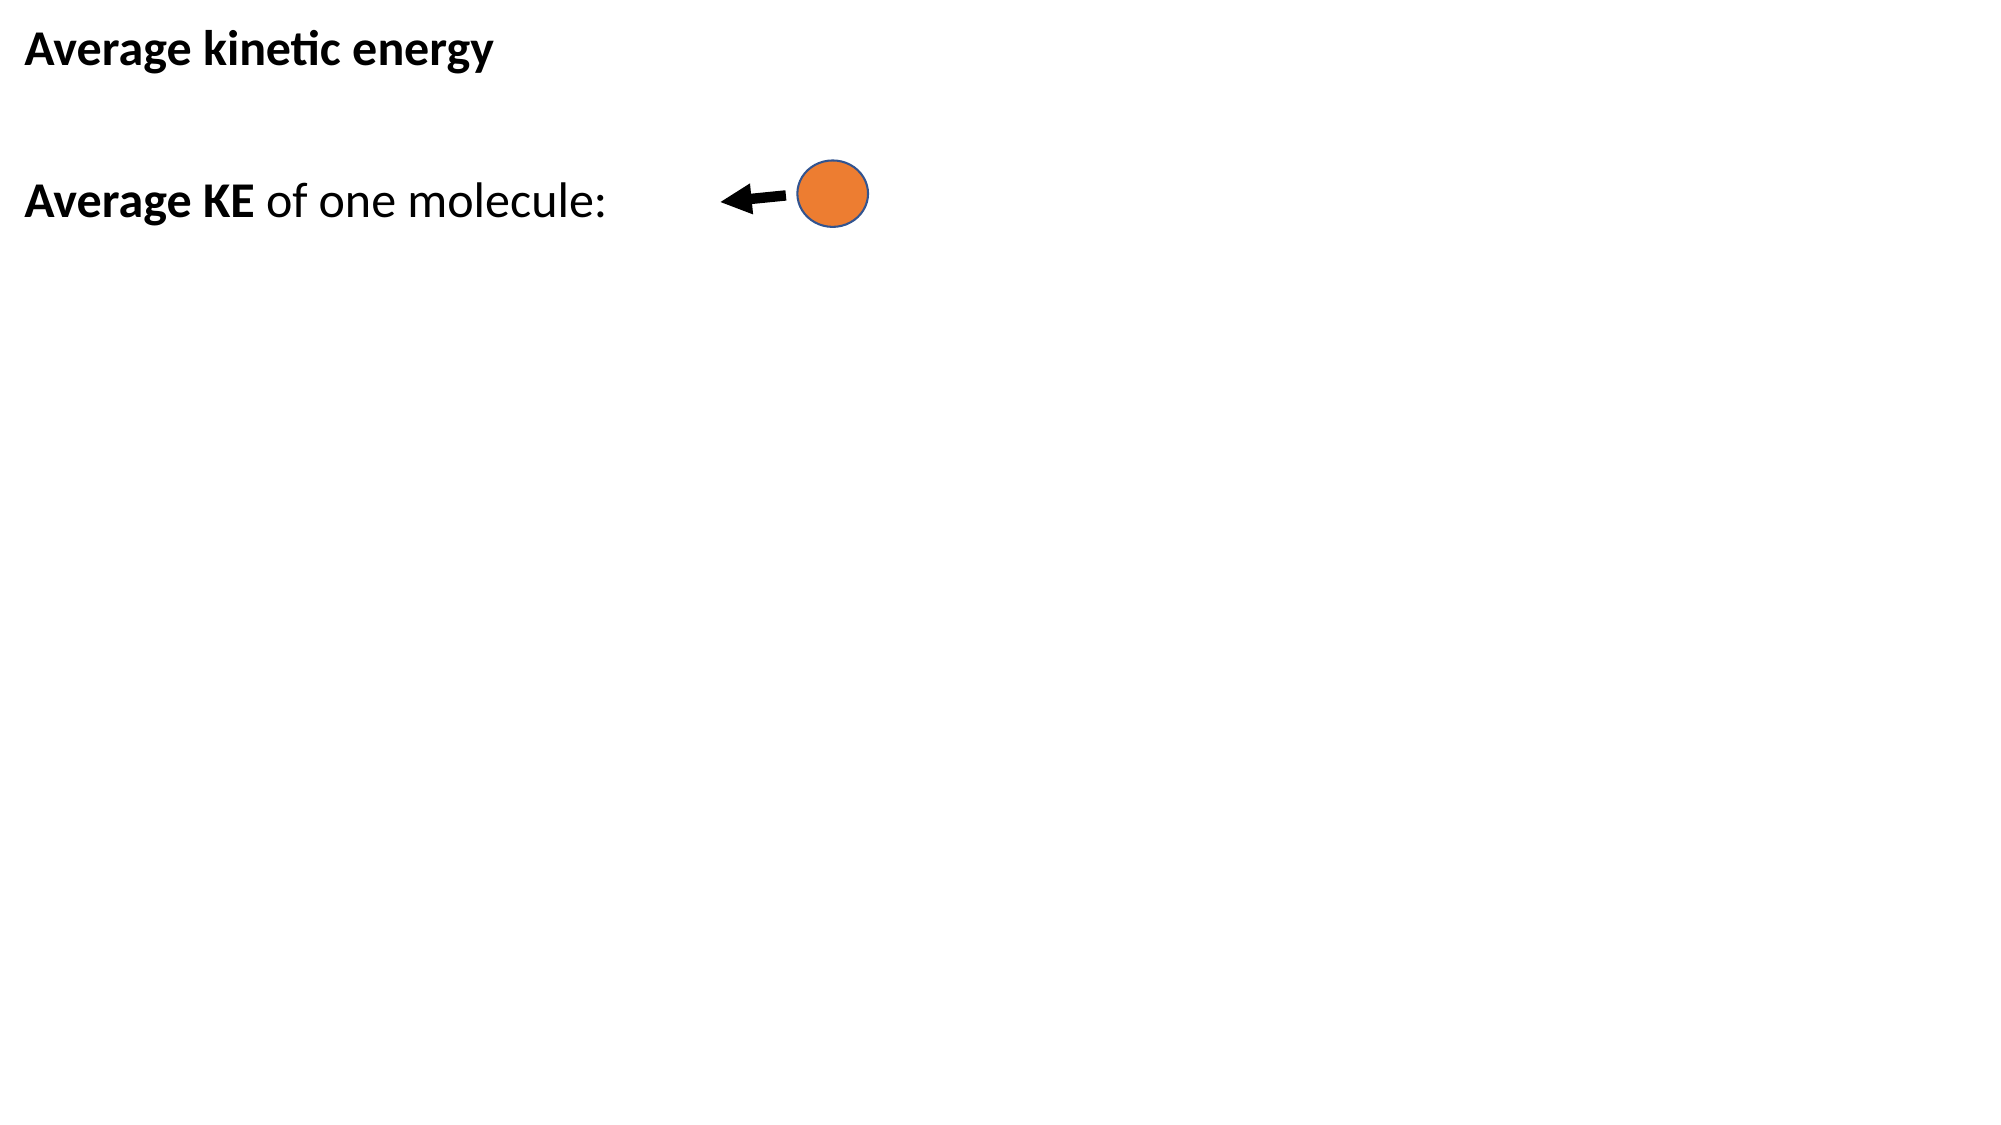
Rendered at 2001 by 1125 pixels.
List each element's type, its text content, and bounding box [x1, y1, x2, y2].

text_box Average kinetic energy [9, 7, 2000, 83]
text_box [720, 160, 869, 227]
